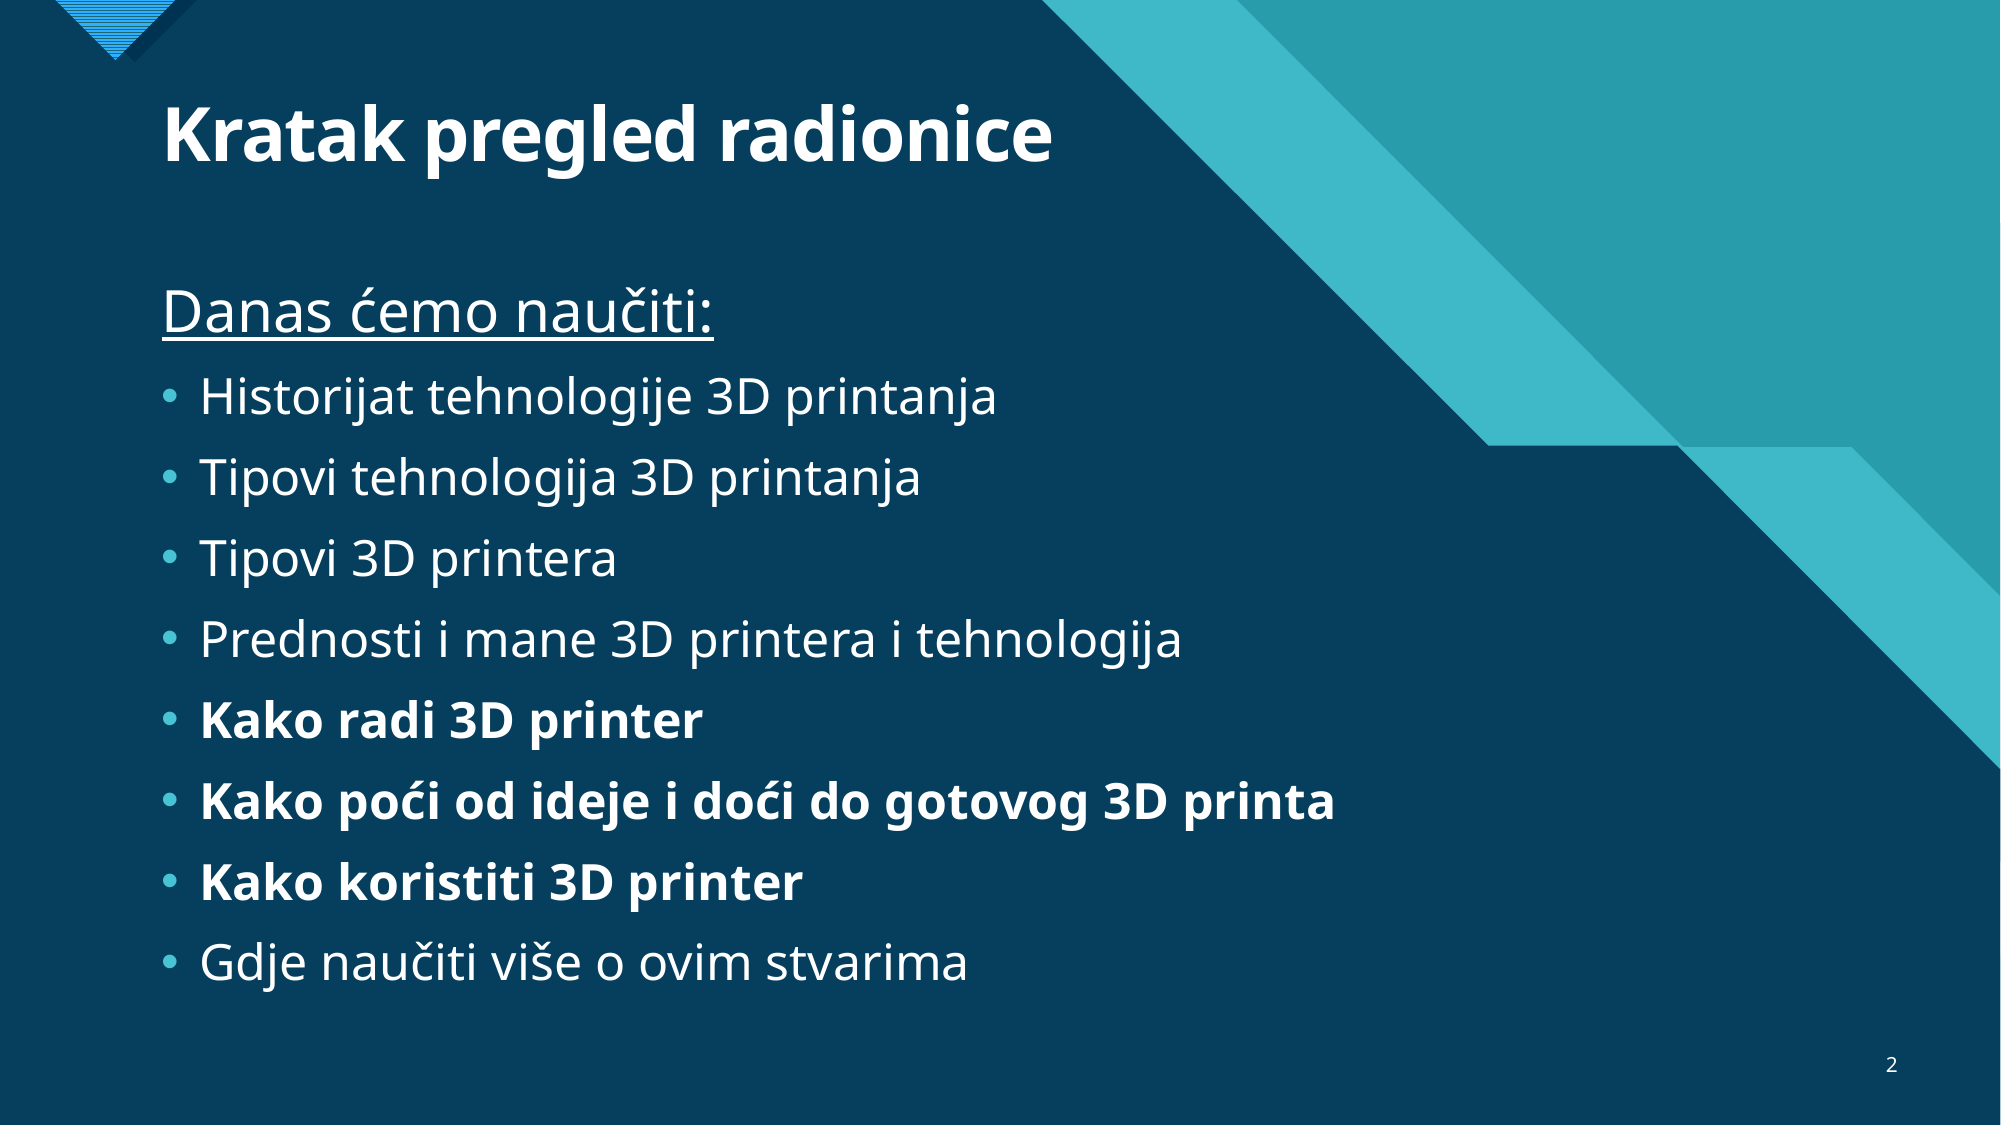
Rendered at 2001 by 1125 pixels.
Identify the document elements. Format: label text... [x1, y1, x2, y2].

title Kratak pregled radionice [146, 89, 1987, 186]
slide_number 2 [1845, 1035, 1913, 1096]
list Danas ćemo naučiti: Historijat tehnologije 3D printanja Tipovi tehnologija 3D printanja Tipovi 3D printera Prednosti i mane 3D printera i tehnologija Kako radi 3D printer Kako poći od ideje i doći do gotovog 3D printa Kako koristiti 3D printer Gdje naučiti više o ovim stvarima [146, 266, 1357, 1036]
